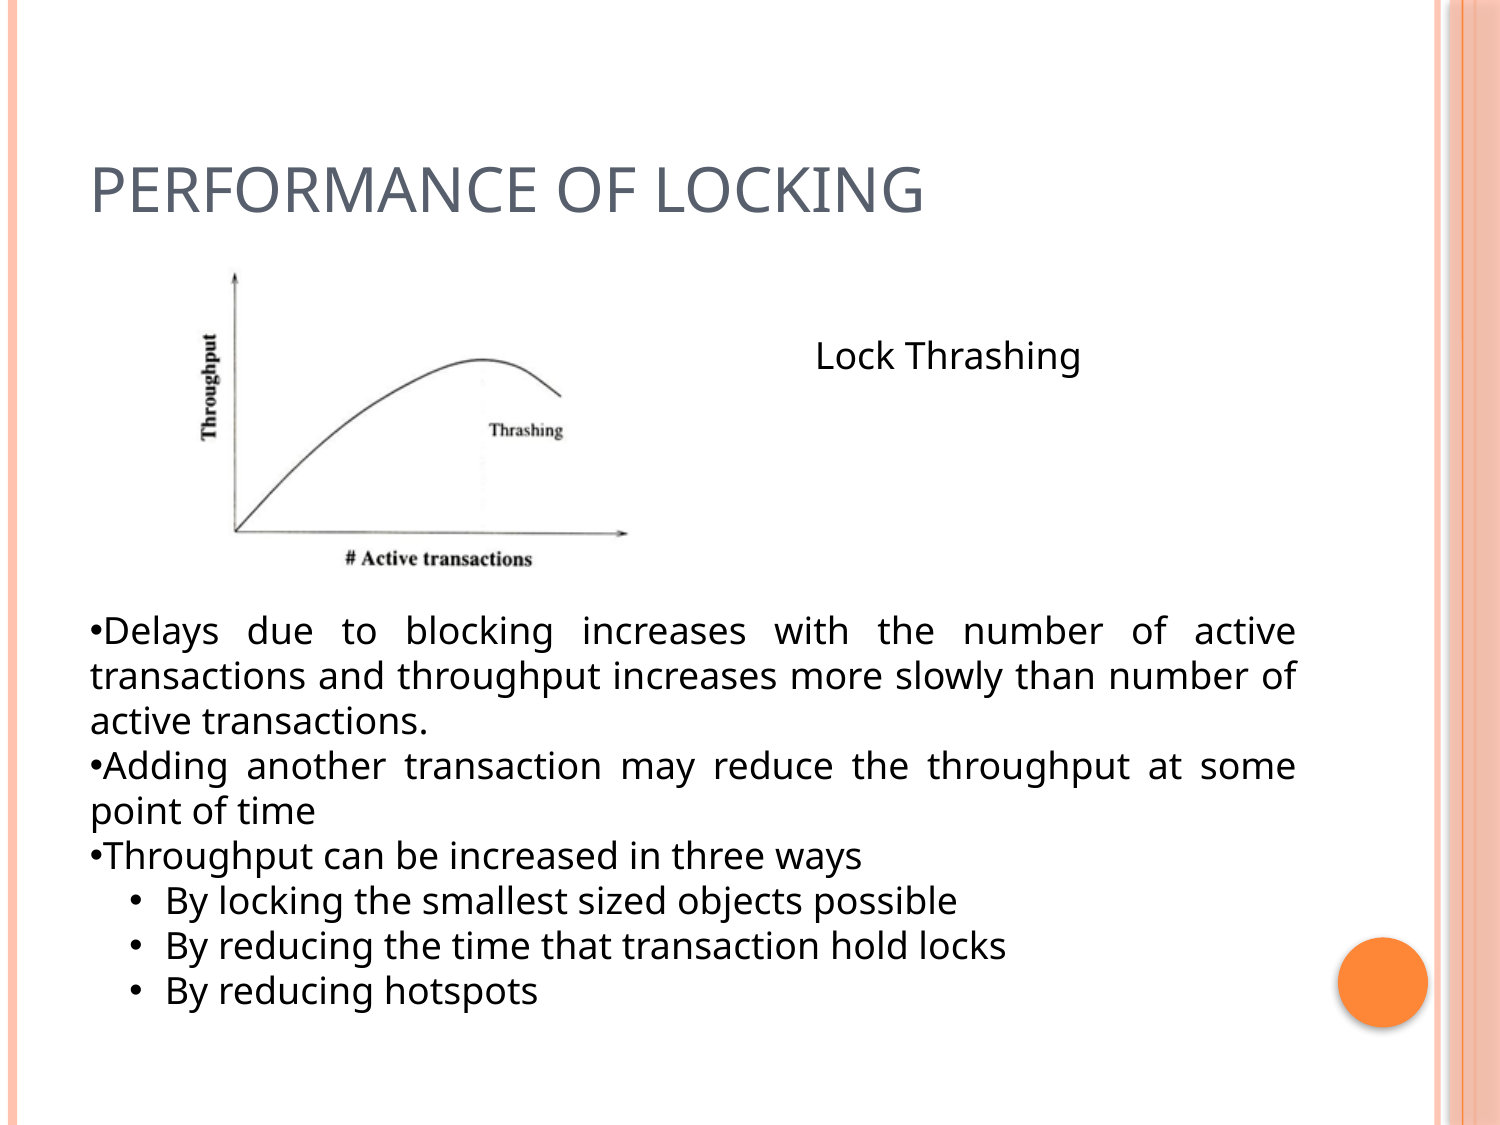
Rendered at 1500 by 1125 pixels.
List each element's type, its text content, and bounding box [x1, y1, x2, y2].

text_box Lock Thrashing [799, 324, 1325, 385]
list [186, 261, 638, 590]
text_box Delays due to blocking increases with the number of active transactions and throughput increases more slowly than number of active transactions. Adding another transaction may reduce the throughput at some point of time Throughput can be increased in three ways By locking the smallest sized objects possible By reducing the time that transaction hold locks By reducing hotspots [75, 599, 1313, 1020]
title Performance of Locking [75, 45, 1300, 233]
